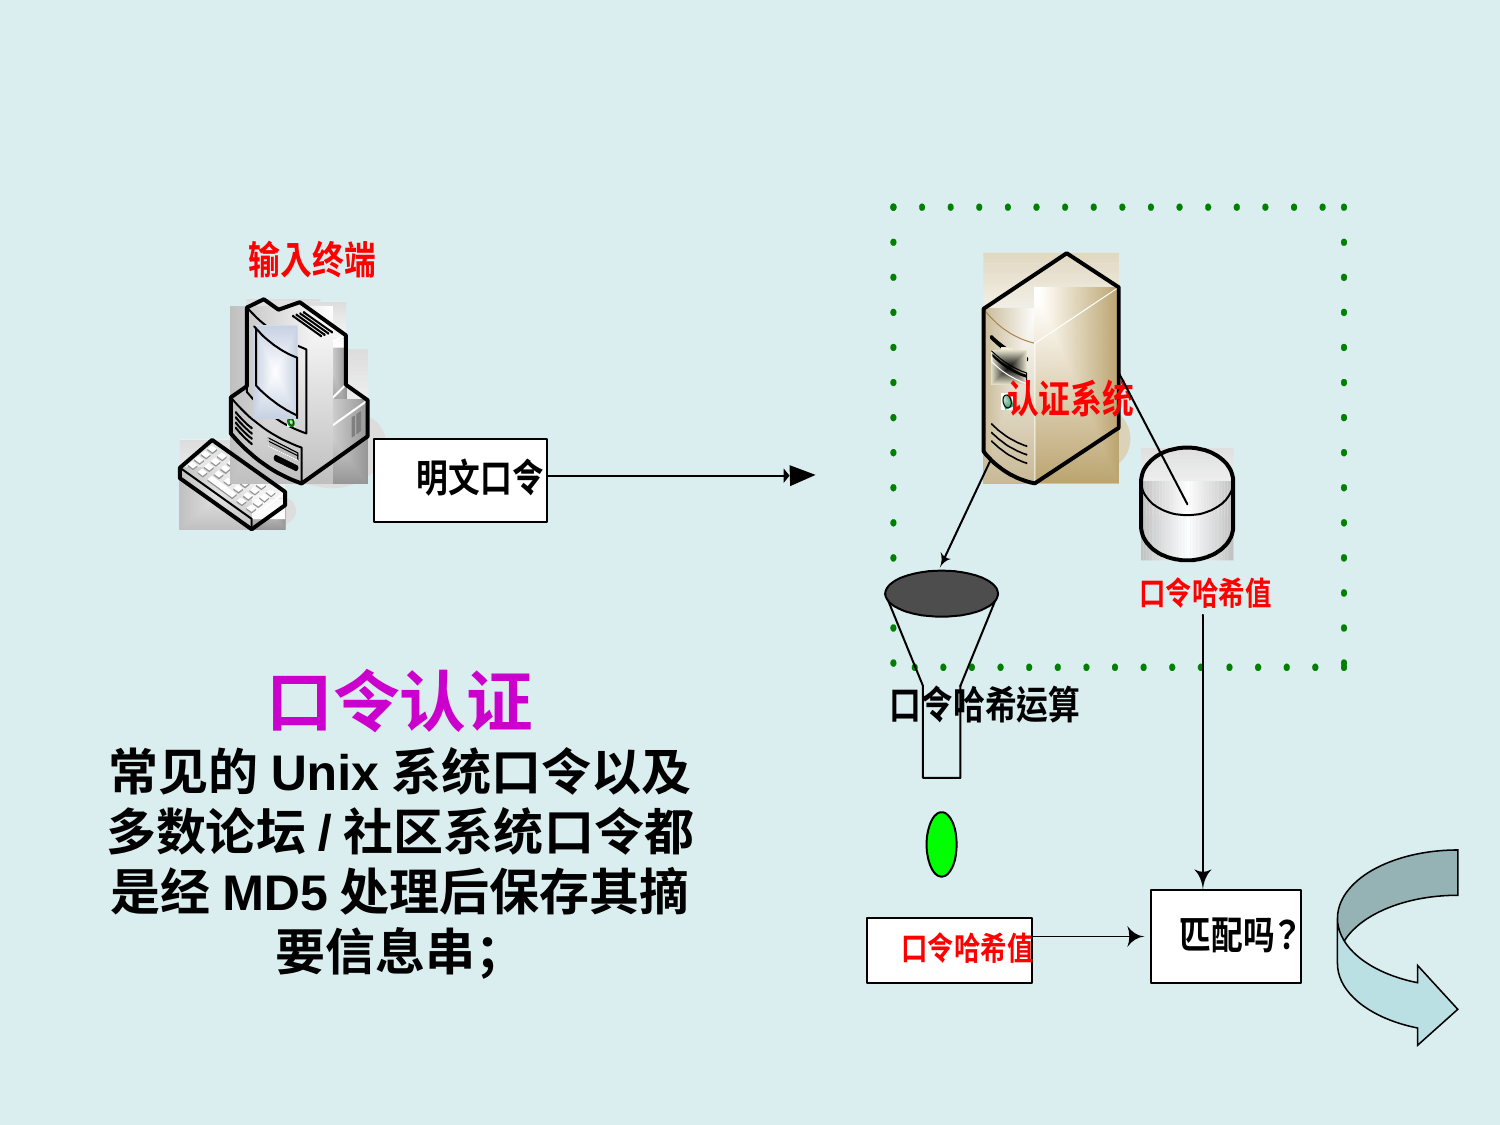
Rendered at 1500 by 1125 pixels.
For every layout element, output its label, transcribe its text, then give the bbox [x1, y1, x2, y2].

text_box 口令认证 常见的Unix系统口令以及多数论坛/社区系统口令都是经MD5处理后保存其摘要信息串； [87, 609, 169, 988]
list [174, 199, 1351, 988]
text_box [1351, 952, 1458, 1046]
